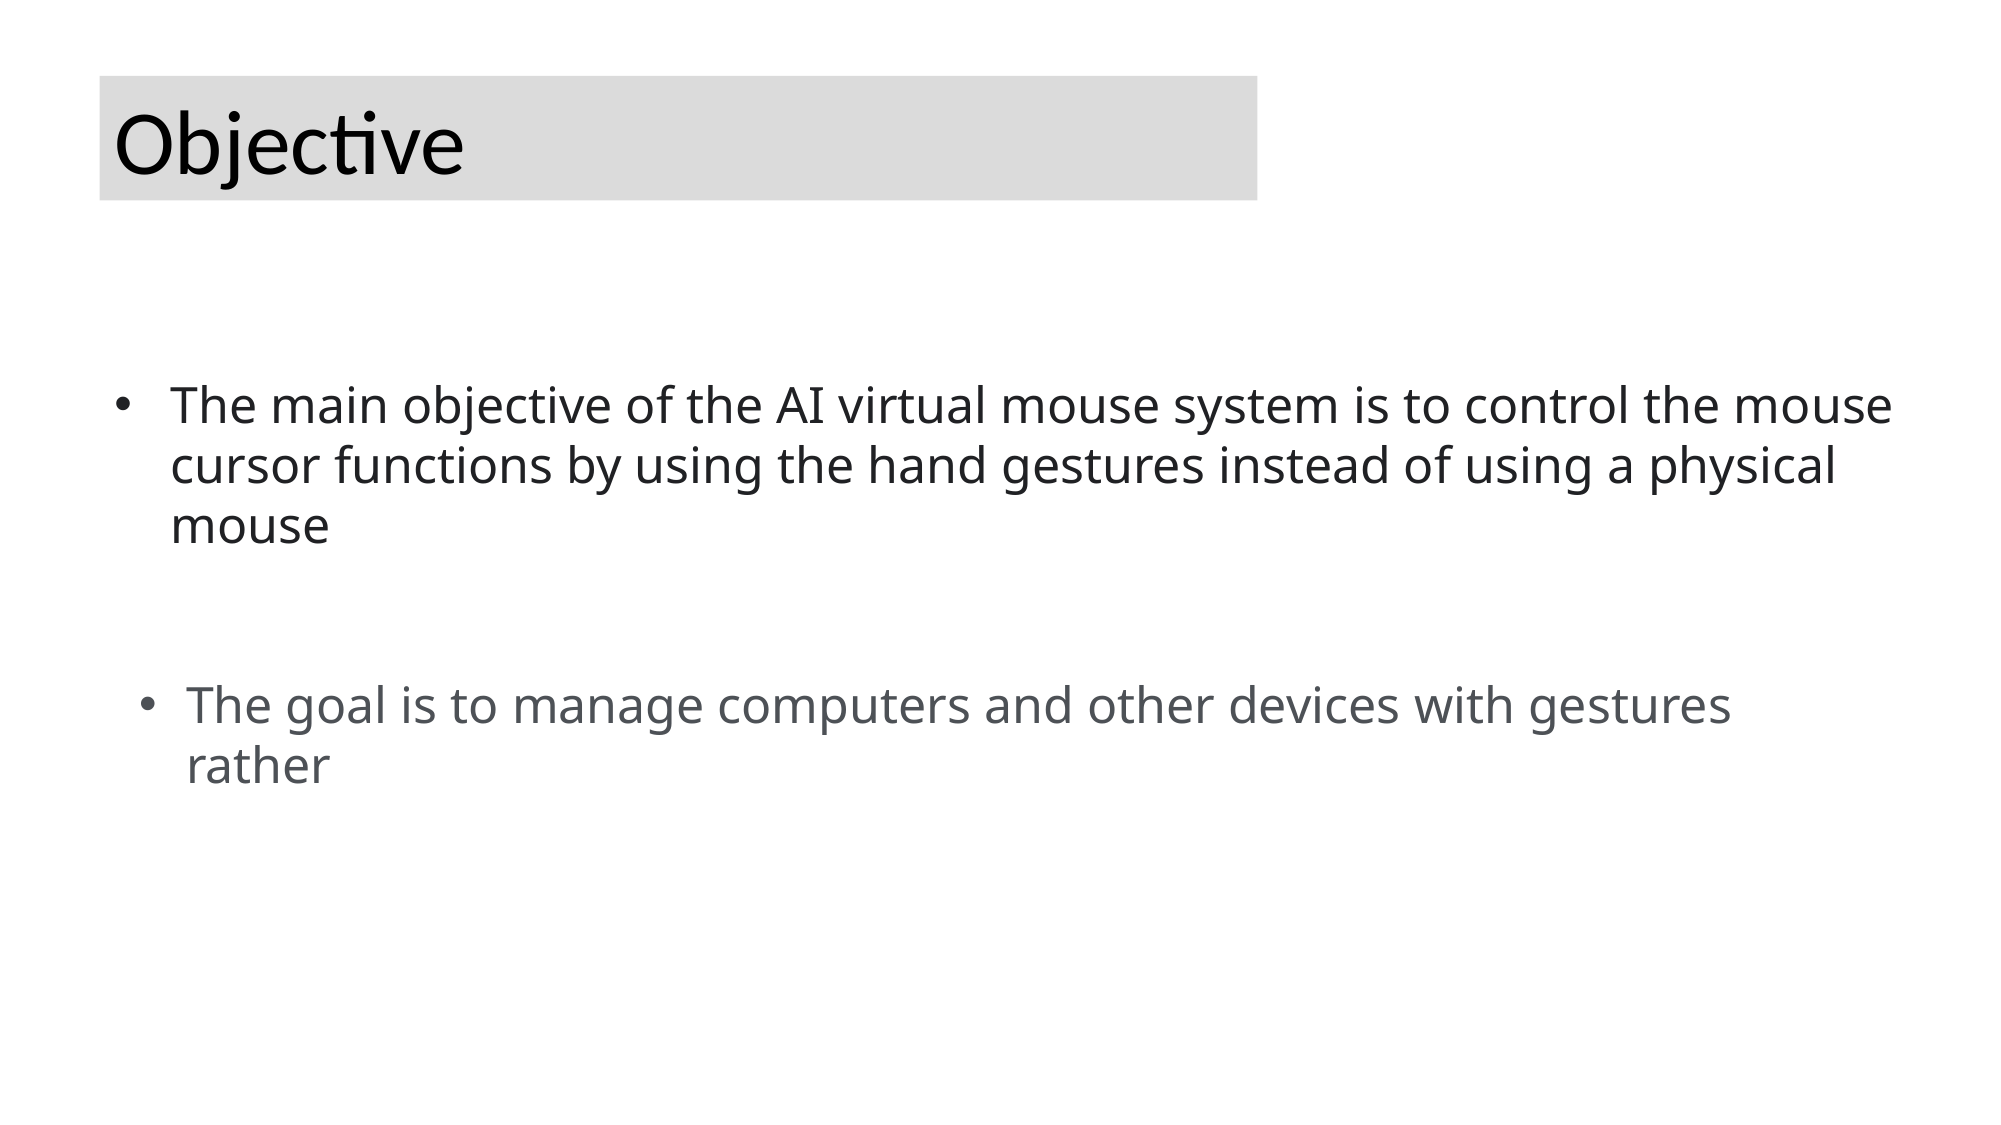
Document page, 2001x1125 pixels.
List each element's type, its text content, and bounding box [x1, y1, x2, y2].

text_box Objective [99, 75, 1258, 201]
text_box The goal is to manage computers and other devices with gestures rather [124, 665, 1876, 801]
text_box The main objective of the AI virtual mouse system is to control the mouse cursor functions by using the hand gestures instead of using a physical mouse [99, 365, 1944, 561]
